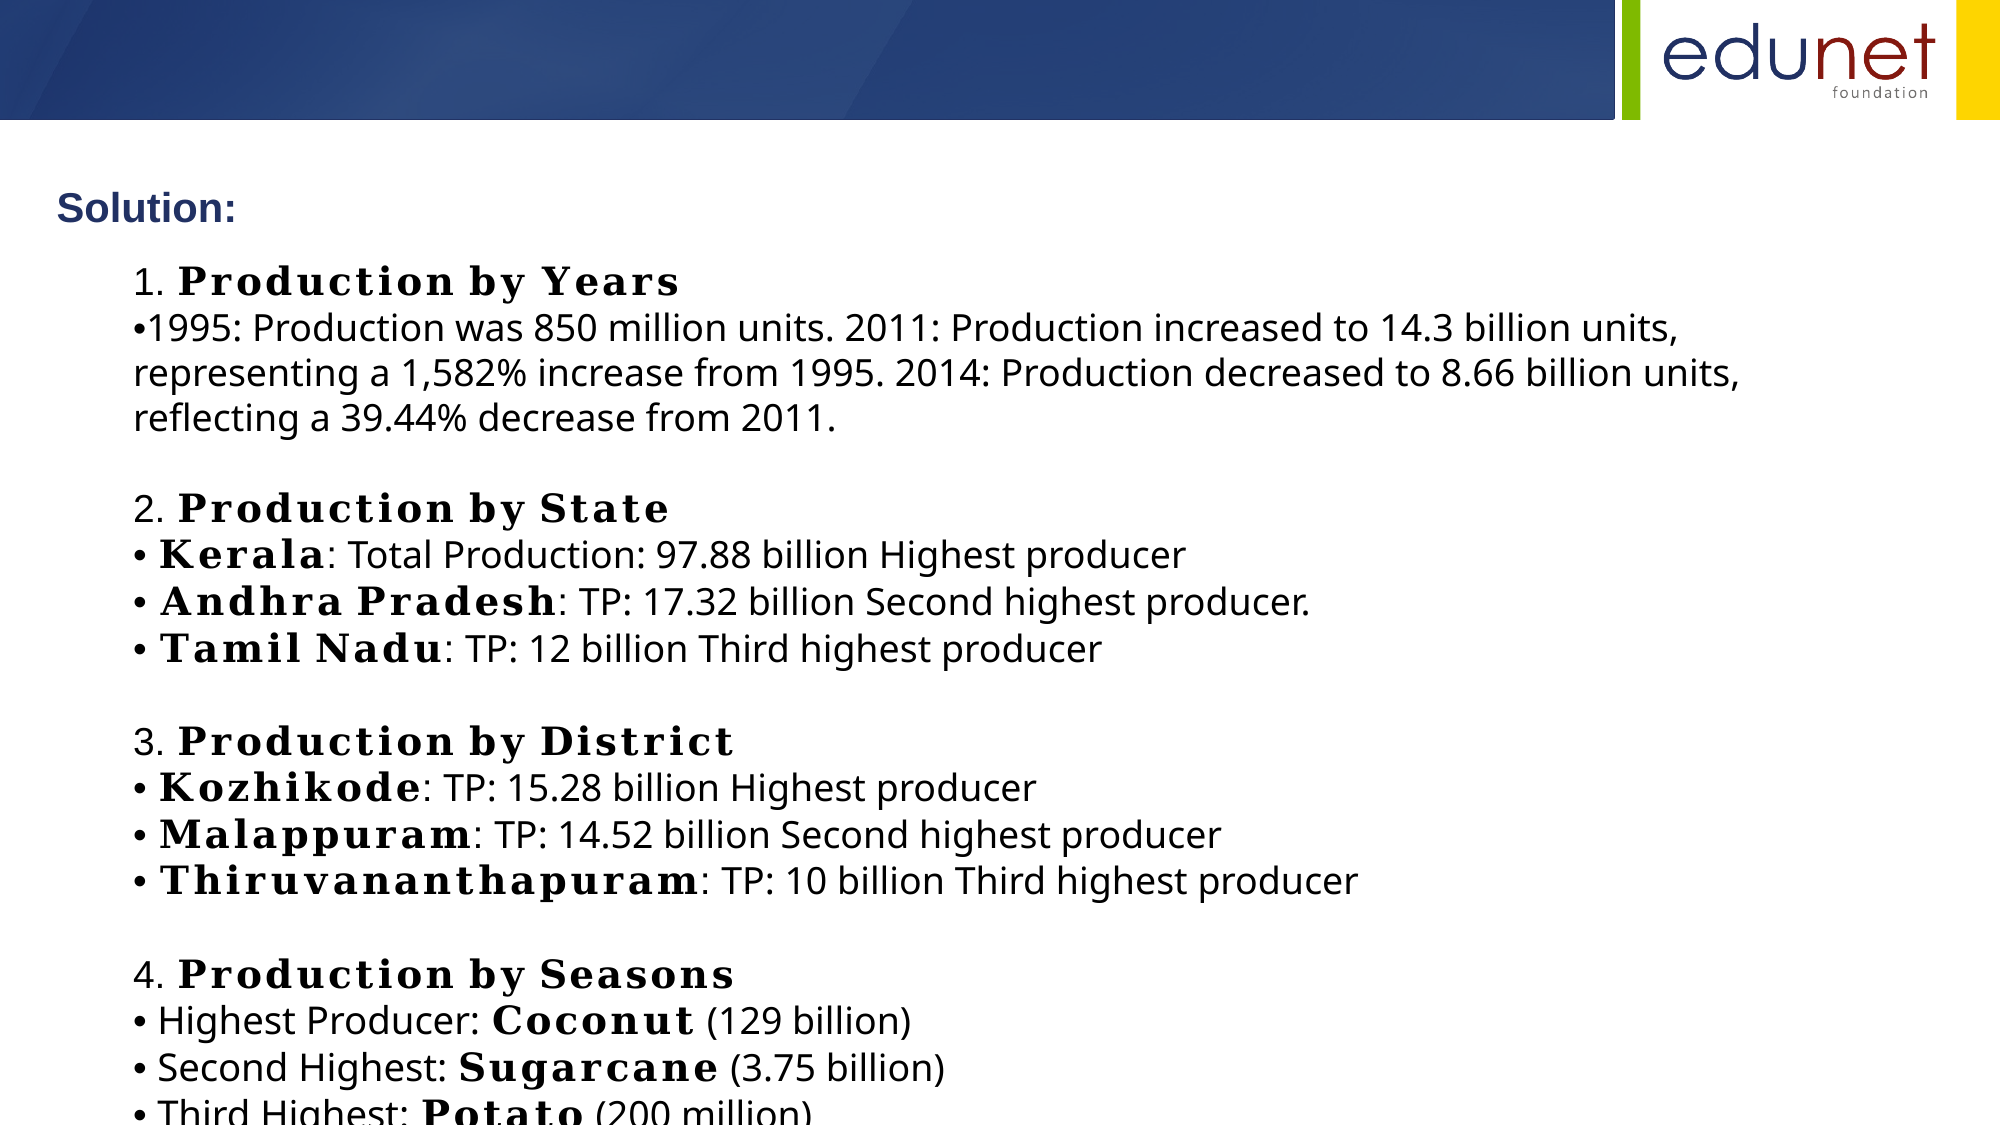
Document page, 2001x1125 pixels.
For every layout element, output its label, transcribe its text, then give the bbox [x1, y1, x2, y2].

text_box 1. 𝐏𝐫𝐨𝐝𝐮𝐜𝐭𝐢𝐨𝐧 𝐛𝐲 𝐘𝐞𝐚𝐫𝐬 •1995: Production was 850 million units. 2011: Production increased to 14.3 billion units, representing a 1,582% increase from 1995. 2014: Production decreased to 8.66 billion units, reflecting a 39.44% decrease from 2011. 2. 𝐏𝐫𝐨𝐝𝐮𝐜𝐭𝐢𝐨𝐧 𝐛𝐲 𝐒𝐭𝐚𝐭𝐞 • 𝐊𝐞𝐫𝐚𝐥𝐚: Total Production: 97.88 billion Highest producer • 𝐀𝐧𝐝𝐡𝐫𝐚 𝐏𝐫𝐚𝐝𝐞𝐬𝐡: TP: 17.32 billion Second highest producer. • 𝐓𝐚𝐦𝐢𝐥 𝐍𝐚𝐝𝐮: TP: 12 billion Third highest producer 3. 𝐏𝐫𝐨𝐝𝐮𝐜𝐭𝐢𝐨𝐧 𝐛𝐲 𝐃𝐢𝐬𝐭𝐫𝐢𝐜𝐭 • 𝐊𝐨𝐳𝐡𝐢𝐤𝐨𝐝𝐞: TP: 15.28 billion Highest producer • 𝐌𝐚𝐥𝐚𝐩𝐩𝐮𝐫𝐚𝐦: TP: 14.52 billion Second highest producer • 𝐓𝐡𝐢𝐫𝐮𝐯𝐚𝐧𝐚𝐧𝐭𝐡𝐚𝐩𝐮𝐫𝐚𝐦: TP: 10 billion Third highest producer 4. 𝐏𝐫𝐨𝐝𝐮𝐜𝐭𝐢𝐨𝐧 𝐛𝐲 𝐒𝐞𝐚𝐬𝐨𝐧𝐬 • Highest Producer: 𝐂𝐨𝐜𝐨𝐧𝐮𝐭 (129 billion) • Second Highest: 𝐒𝐮𝐠𝐚𝐫𝐜𝐚𝐧𝐞 (3.75 billion) • Third Highest: 𝐏𝐨𝐭𝐚𝐭𝐨 (200 million) [118, 249, 1882, 1125]
text_box Solution: [41, 172, 1043, 238]
picture [1652, 12, 1948, 108]
